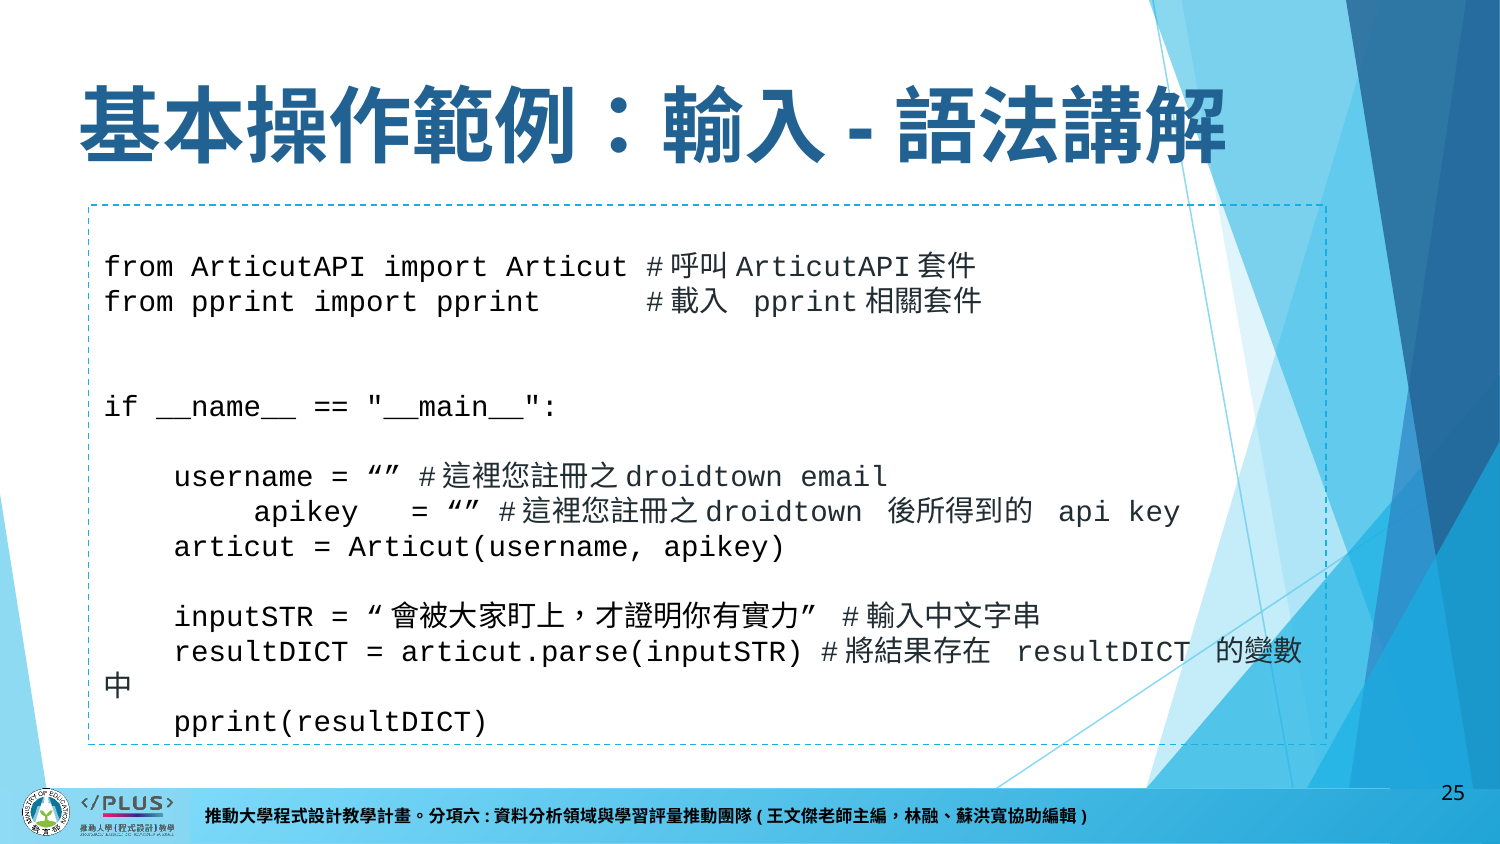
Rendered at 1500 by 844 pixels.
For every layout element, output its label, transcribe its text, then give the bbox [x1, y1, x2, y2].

title 基本操作範例：輸入-語法講解 [63, 54, 1437, 188]
picture [80, 795, 174, 836]
slide_number 25 [1389, 761, 1480, 826]
picture [22, 788, 70, 836]
text_box from ArticutAPI import Articut #呼叫ArticutAPI套件 from pprint import pprint #載入 pprint相關套件 if __name__ == "__main__": username = “” #這裡您註冊之droidtown email apikey = “” #這裡您註冊之droidtown 後所得到的 api key articut = Articut(username, apikey) inputSTR = “會被大家盯上，才證明你有實力” #輸入中文字串 resultDICT = articut.parse(inputSTR) #將結果存在 resultDICT 的變數中 pprint(resultDICT) [88, 205, 1326, 745]
